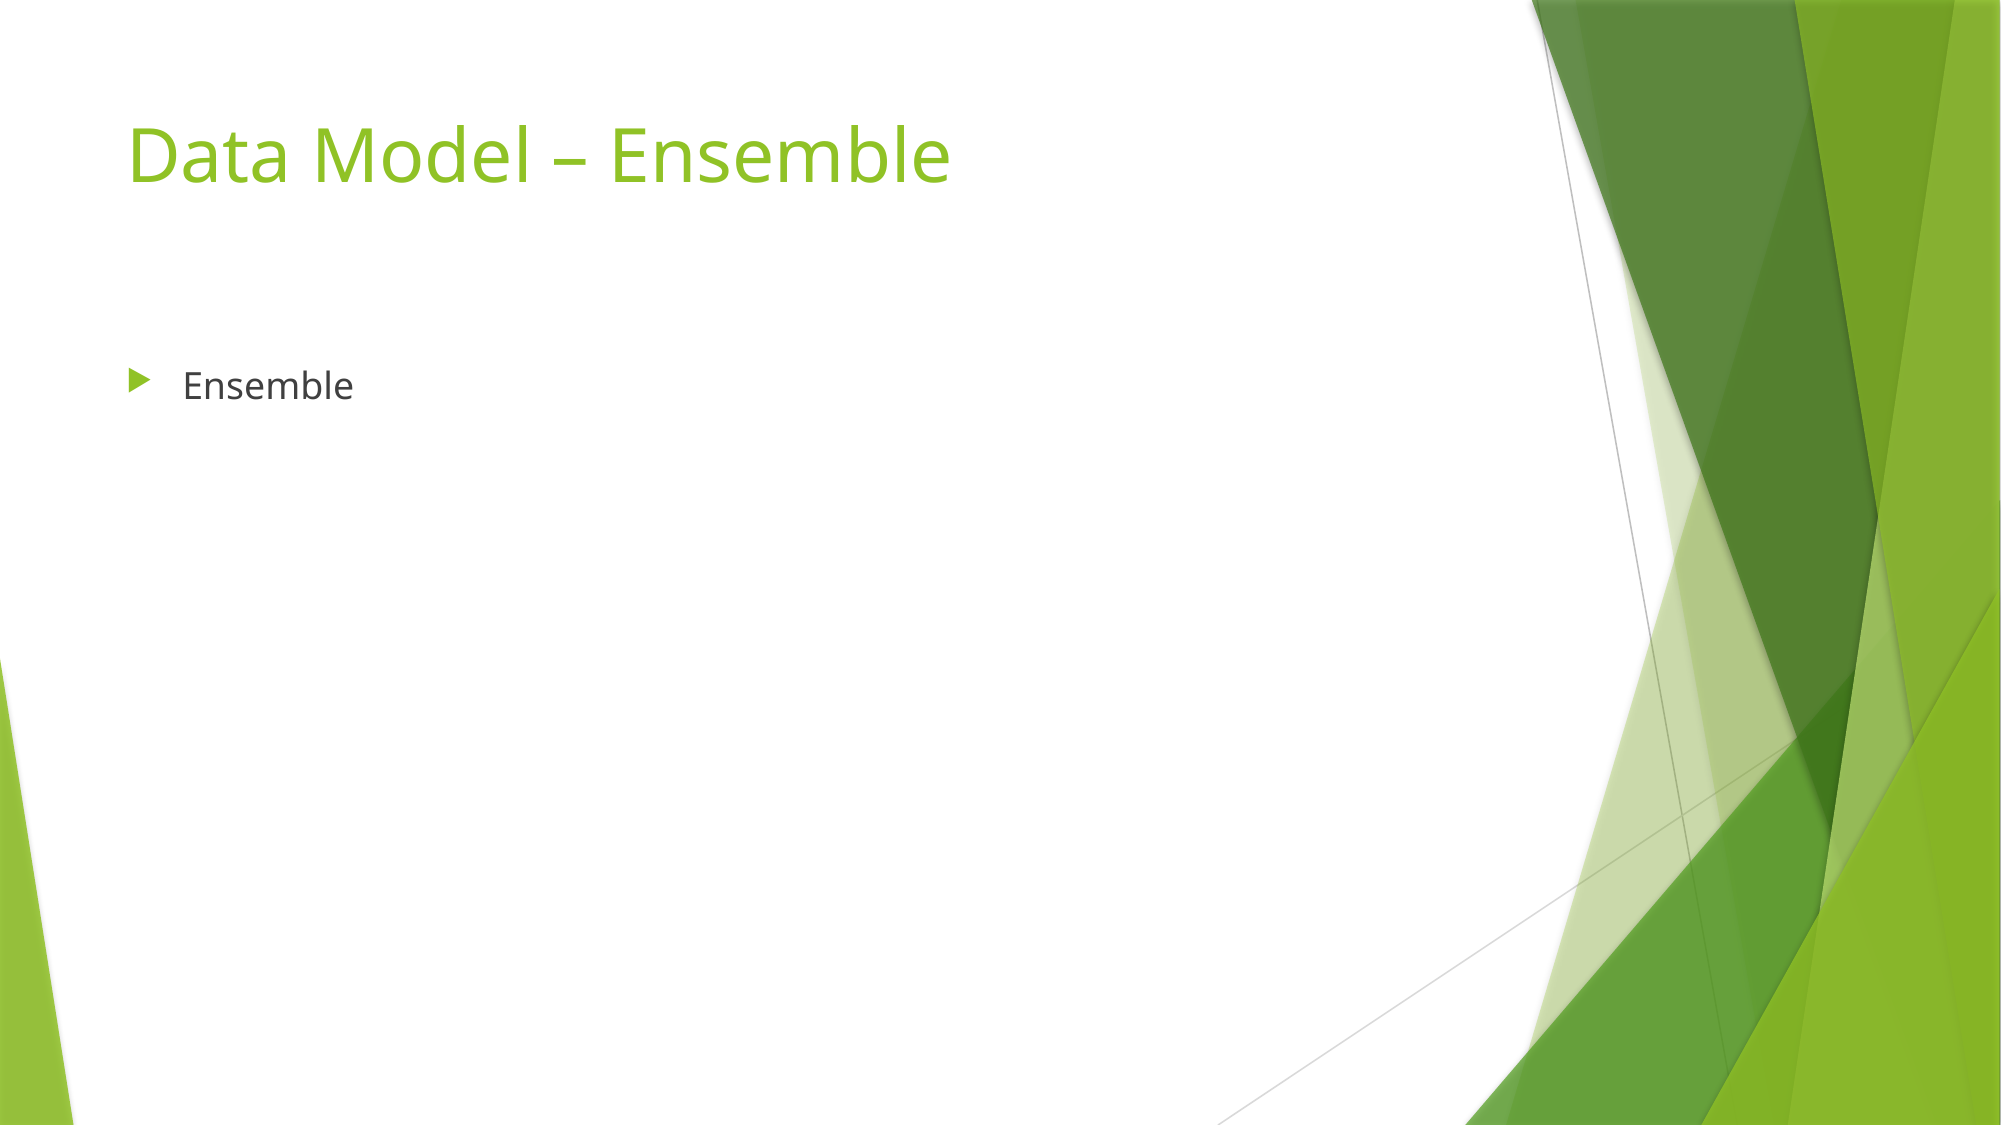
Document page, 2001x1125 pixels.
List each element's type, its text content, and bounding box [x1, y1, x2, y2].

title Data Model – Ensemble [111, 99, 1522, 317]
list Ensemble [111, 354, 1522, 992]
